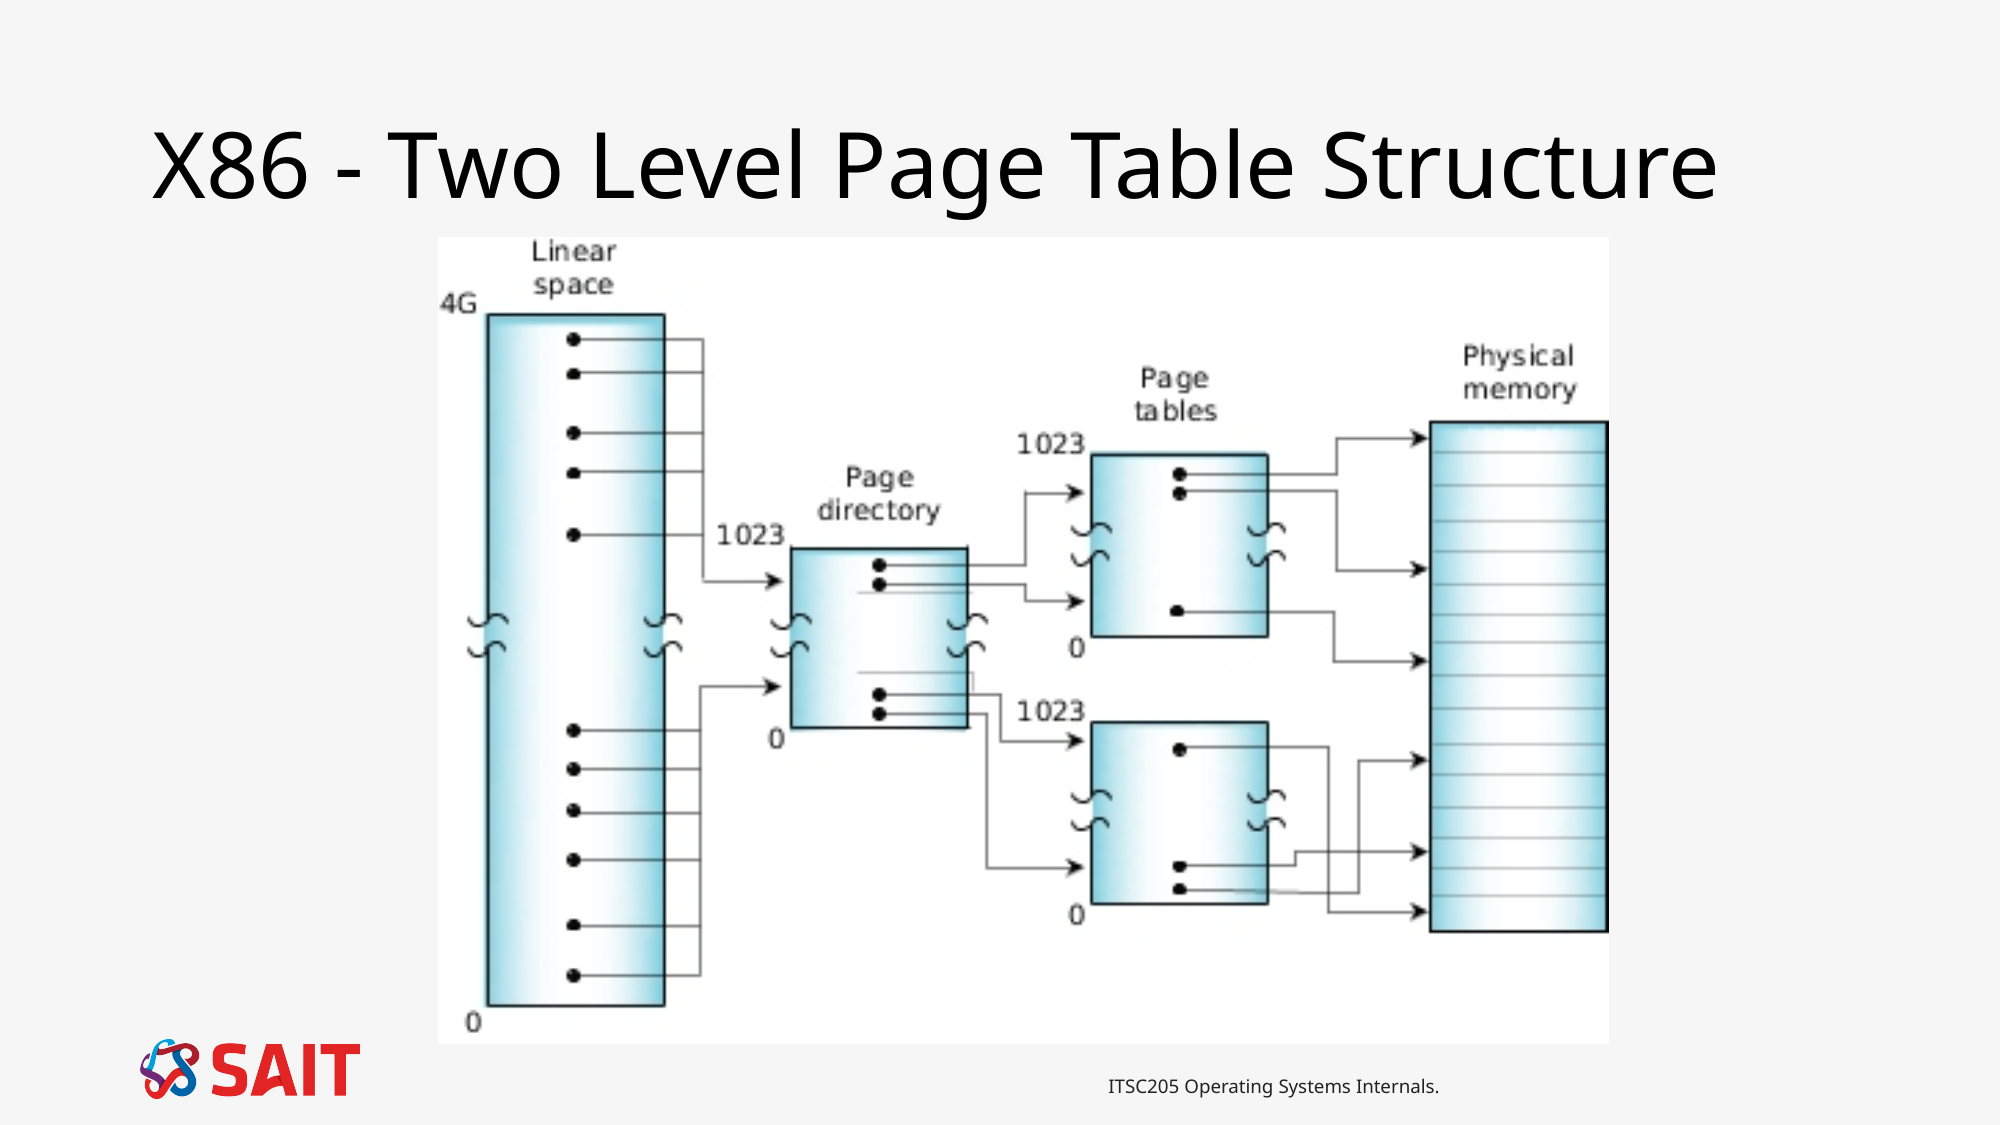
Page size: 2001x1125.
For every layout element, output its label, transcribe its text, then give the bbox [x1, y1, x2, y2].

title X86 - Two Level Page Table Structure [137, 59, 1910, 278]
picture [114, 1013, 386, 1125]
picture [438, 237, 1609, 1044]
footer ITSC205 Operating Systems Internals. [858, 1048, 1690, 1109]
